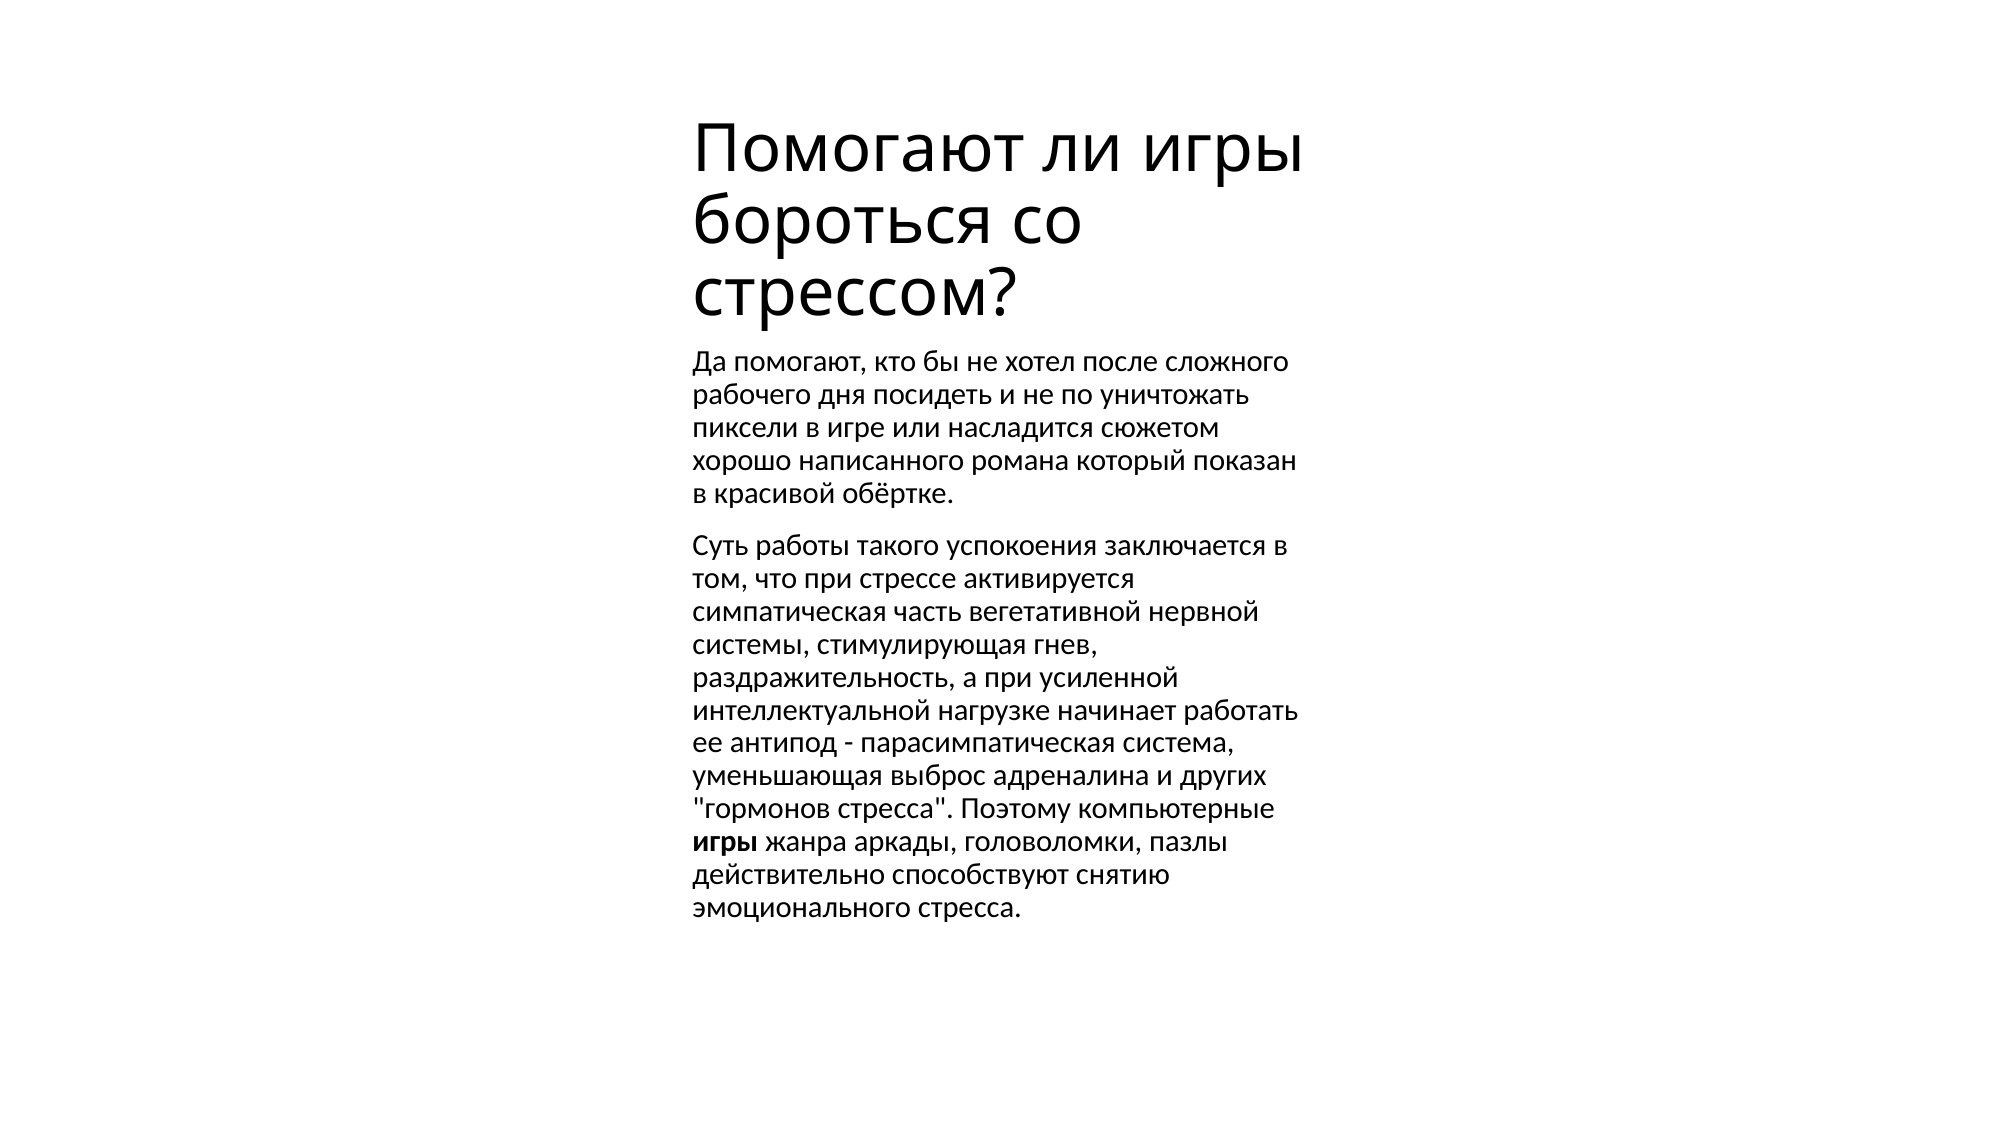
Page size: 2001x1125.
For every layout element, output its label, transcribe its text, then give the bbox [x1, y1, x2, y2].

title Помогают ли игры бороться со стрессом? [677, 75, 1323, 337]
list Да помогают, кто бы не хотел после сложного рабочего дня посидеть и не по уничтожать пиксели в игре или насладится сюжетом хорошо написанного романа который показан в красивой обёртке. Суть работы такого успокоения заключается в том, что при стрессе активируется симпатическая часть вегетативной нервной системы, стимулирующая гнев, раздражительность, а при усиленной интеллектуальной нагрузке начинает работать ее антипод - парасимпатическая система, уменьшающая выброс адреналина и других "гормонов стресса". Поэтому компьютерные игры жанра аркады, головоломки, пазлы действительно способствуют снятию эмоционального стресса. [677, 337, 1323, 963]
